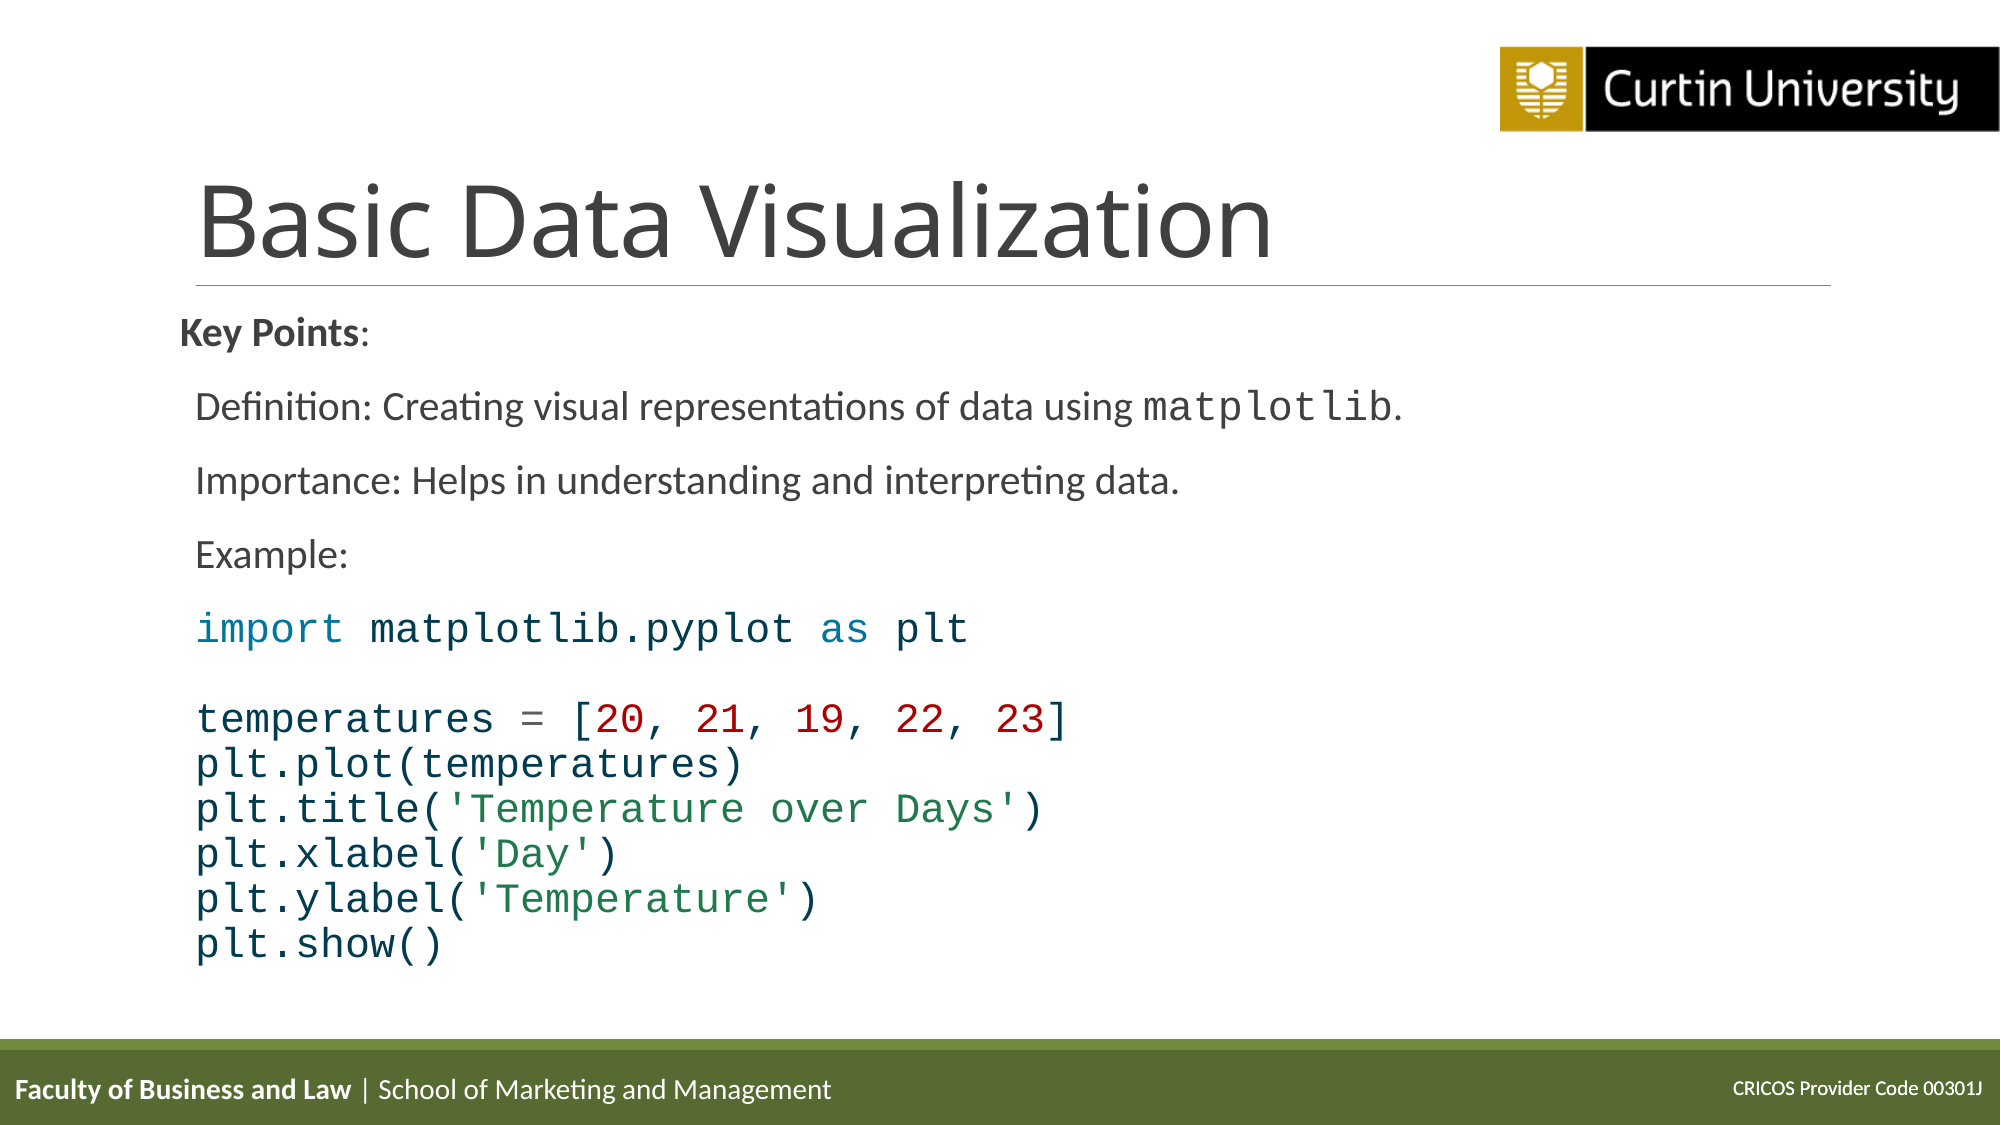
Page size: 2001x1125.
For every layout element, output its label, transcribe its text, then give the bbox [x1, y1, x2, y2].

picture [1500, 46, 2000, 132]
footer Faculty of Business and Law | School of Marketing and Management [0, 1057, 1646, 1118]
list Key Points: Definition: Creating visual representations of data using matplotlib. Importance: Helps in understanding and interpreting data. Example: import matplotlib.pyplot as plt temperatures = [20, 21, 19, 22, 23] plt.plot(temperatures) plt.title('Temperature over Days') plt.xlabel('Day') plt.ylabel('Temperature') plt.show() [180, 302, 1830, 963]
title Basic Data Visualization [180, 47, 1830, 285]
